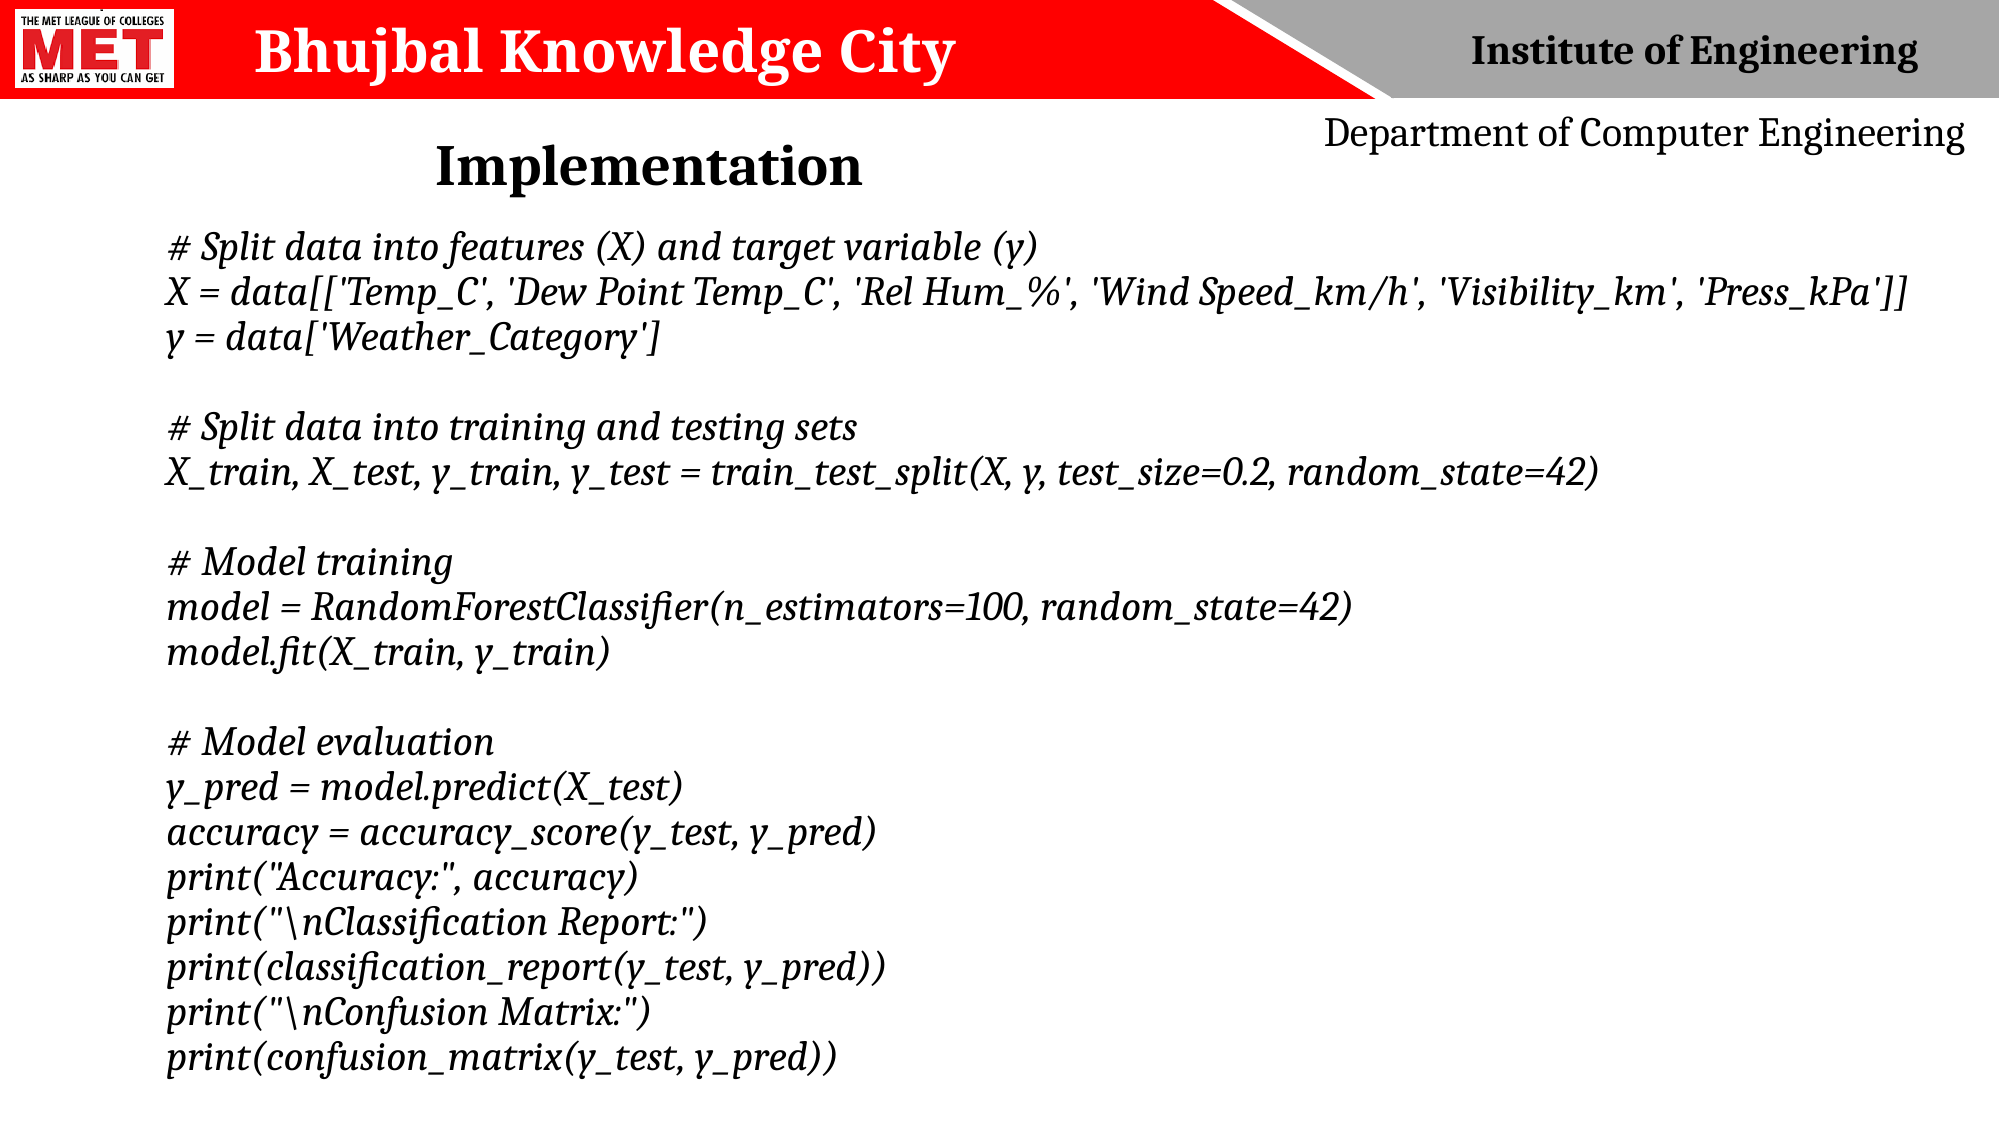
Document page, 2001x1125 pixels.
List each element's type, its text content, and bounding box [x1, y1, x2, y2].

text_box [1209, 0, 1376, 99]
text_box Bhujbal Knowledge City [0, 0, 1209, 99]
text_box Institute of Engineering [1391, 0, 1999, 98]
title Implementation [8, 107, 1292, 206]
subtitle Department of Computer Engineering [1291, 102, 1998, 175]
text_box [1231, 0, 1391, 98]
picture [15, 9, 174, 88]
text_box # Split data into features (X) and target variable (y) X = data[['Temp_C', 'Dew Point Temp_C', 'Rel Hum_%', 'Wind Speed_km/h', 'Visibility_km', 'Press_kPa']] y = data['Weather_Category'] # Split data into training and testing sets X_train, X_test, y_train, y_test = train_test_split(X, y, test_size=0.2, random_state=42) # Model training model = RandomForestClassifier(n_estimators=100, random_state=42) model.fit(X_train, y_train) # Model evaluation y_pred = model.predict(X_test) accuracy = accuracy_score(y_test, y_pred) print("Accuracy:", accuracy) print("\nClassification Report:") print(classification_report(y_test, y_pred)) print("\nConfusion Matrix:") print(confusion_matrix(y_test, y_pred)) [151, 217, 1974, 1096]
